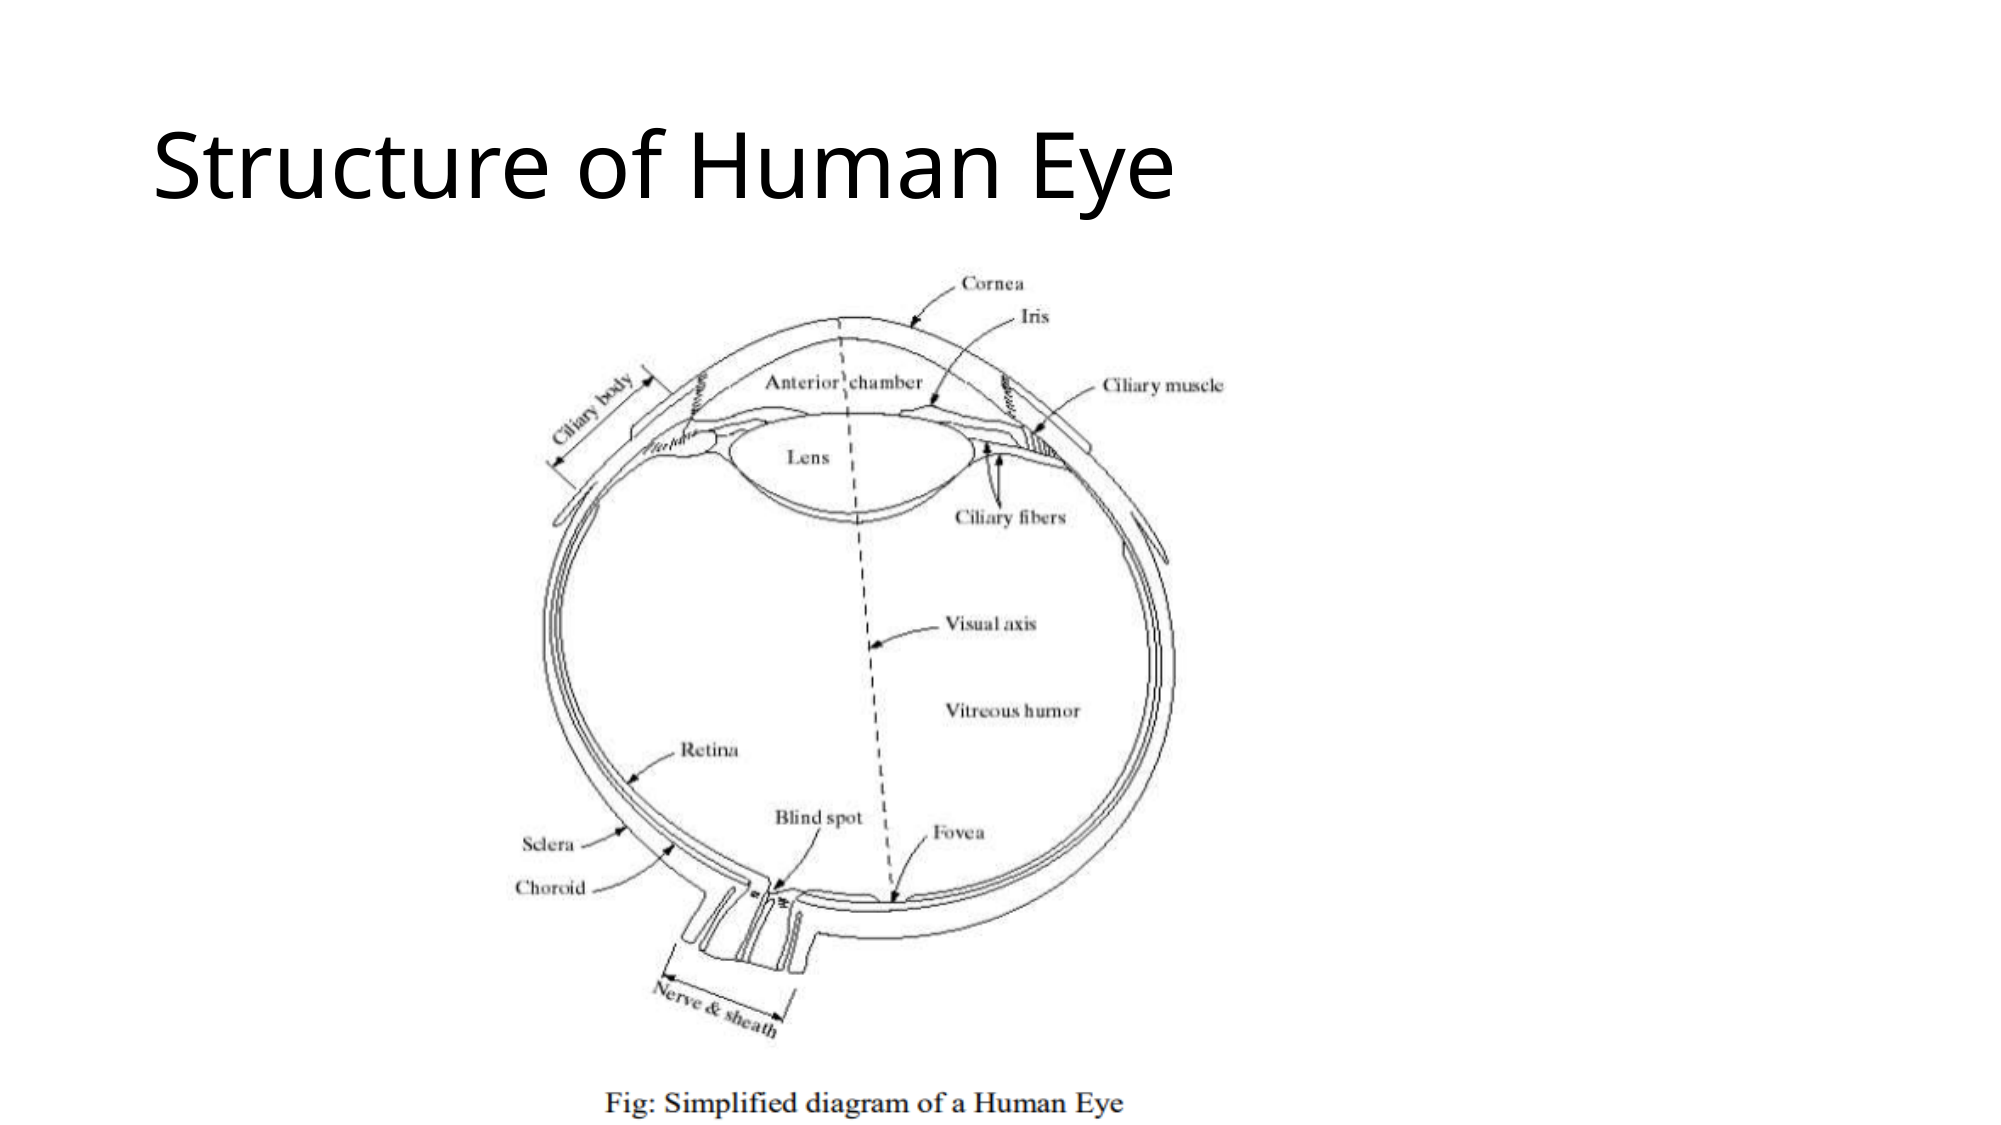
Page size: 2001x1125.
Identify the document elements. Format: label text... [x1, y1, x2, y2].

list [342, 252, 1295, 1125]
title Structure of Human Eye [137, 59, 1863, 278]
